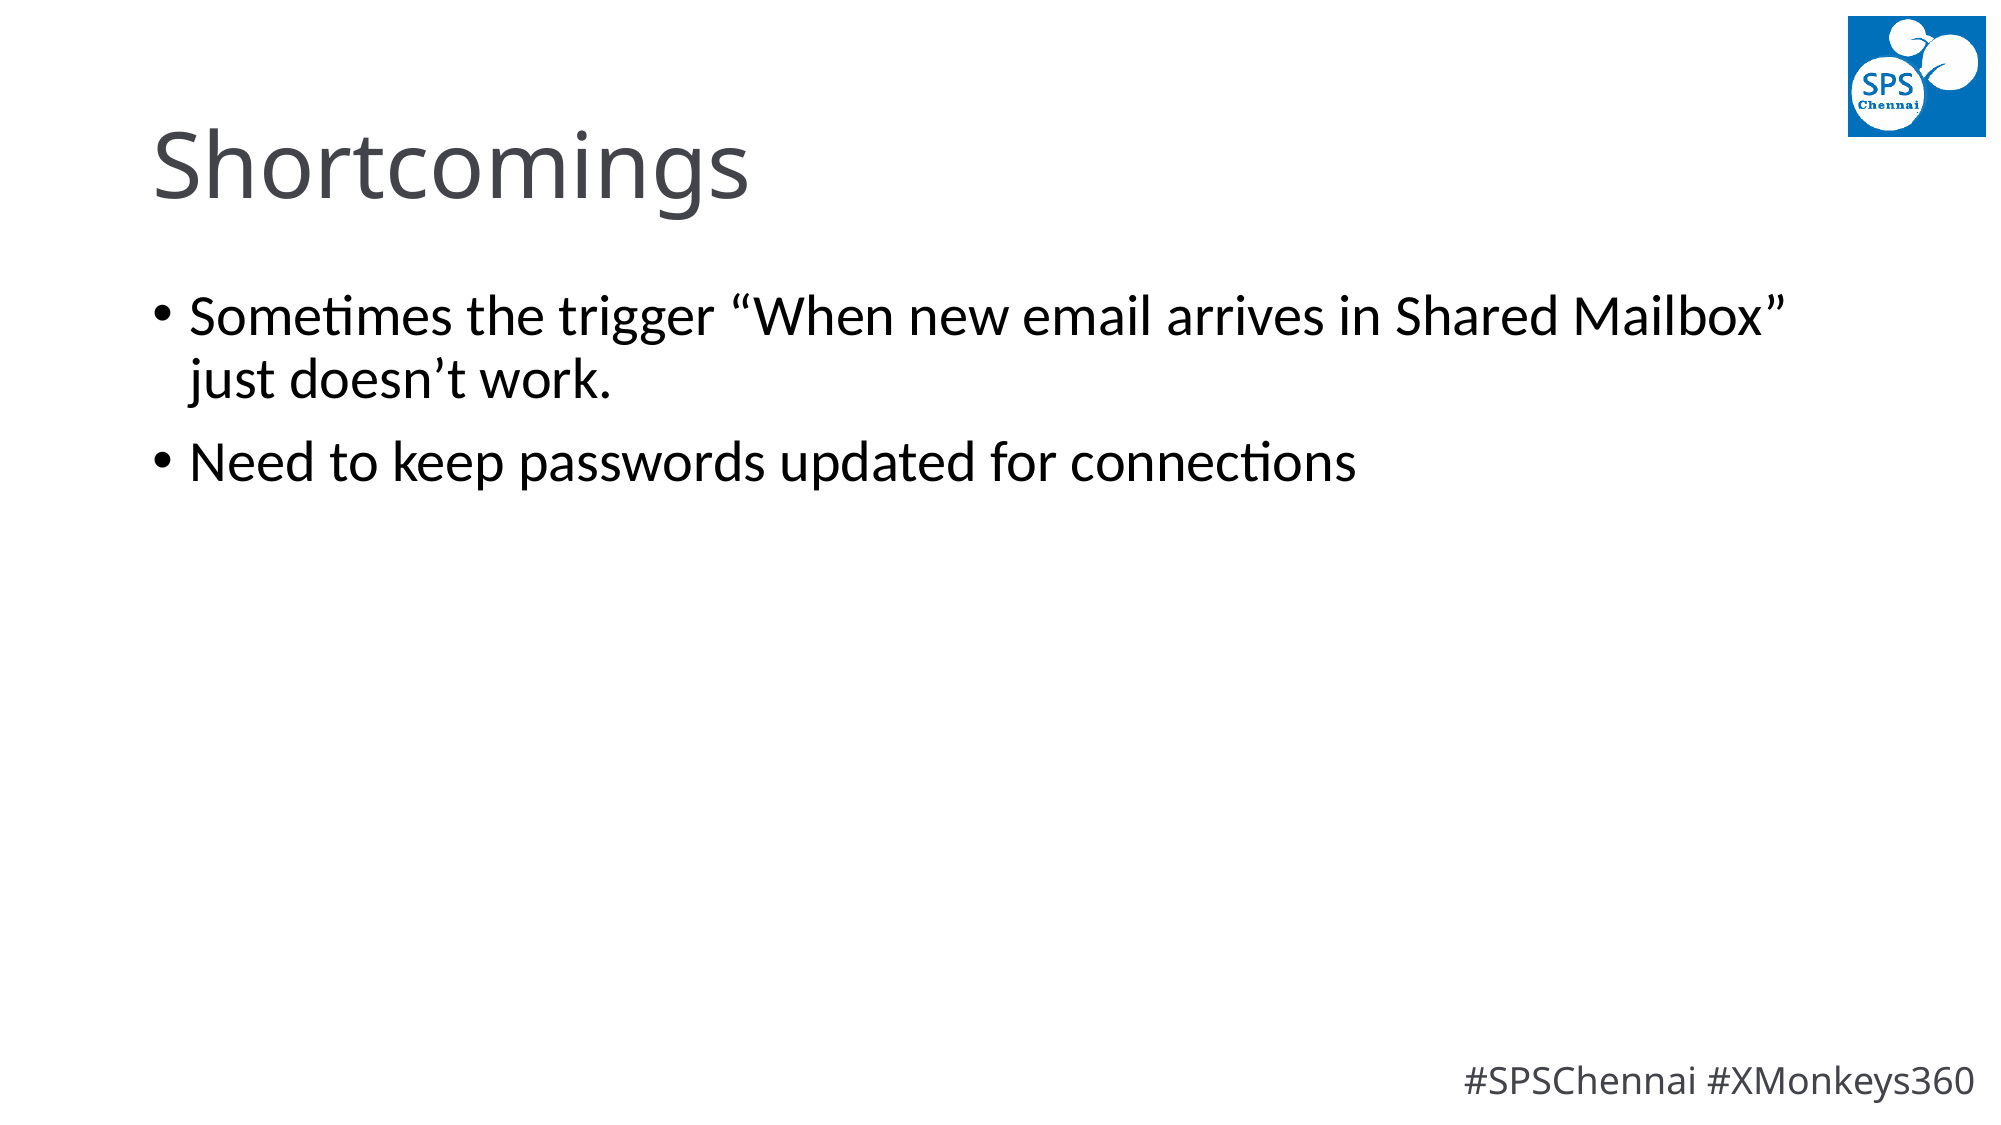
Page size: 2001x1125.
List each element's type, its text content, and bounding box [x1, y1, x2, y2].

picture [1848, 16, 1986, 137]
title Shortcomings [137, 59, 1863, 277]
list Sometimes the trigger “When new email arrives in Shared Mailbox” just doesn’t work. Need to keep passwords updated for connections [137, 277, 1863, 992]
